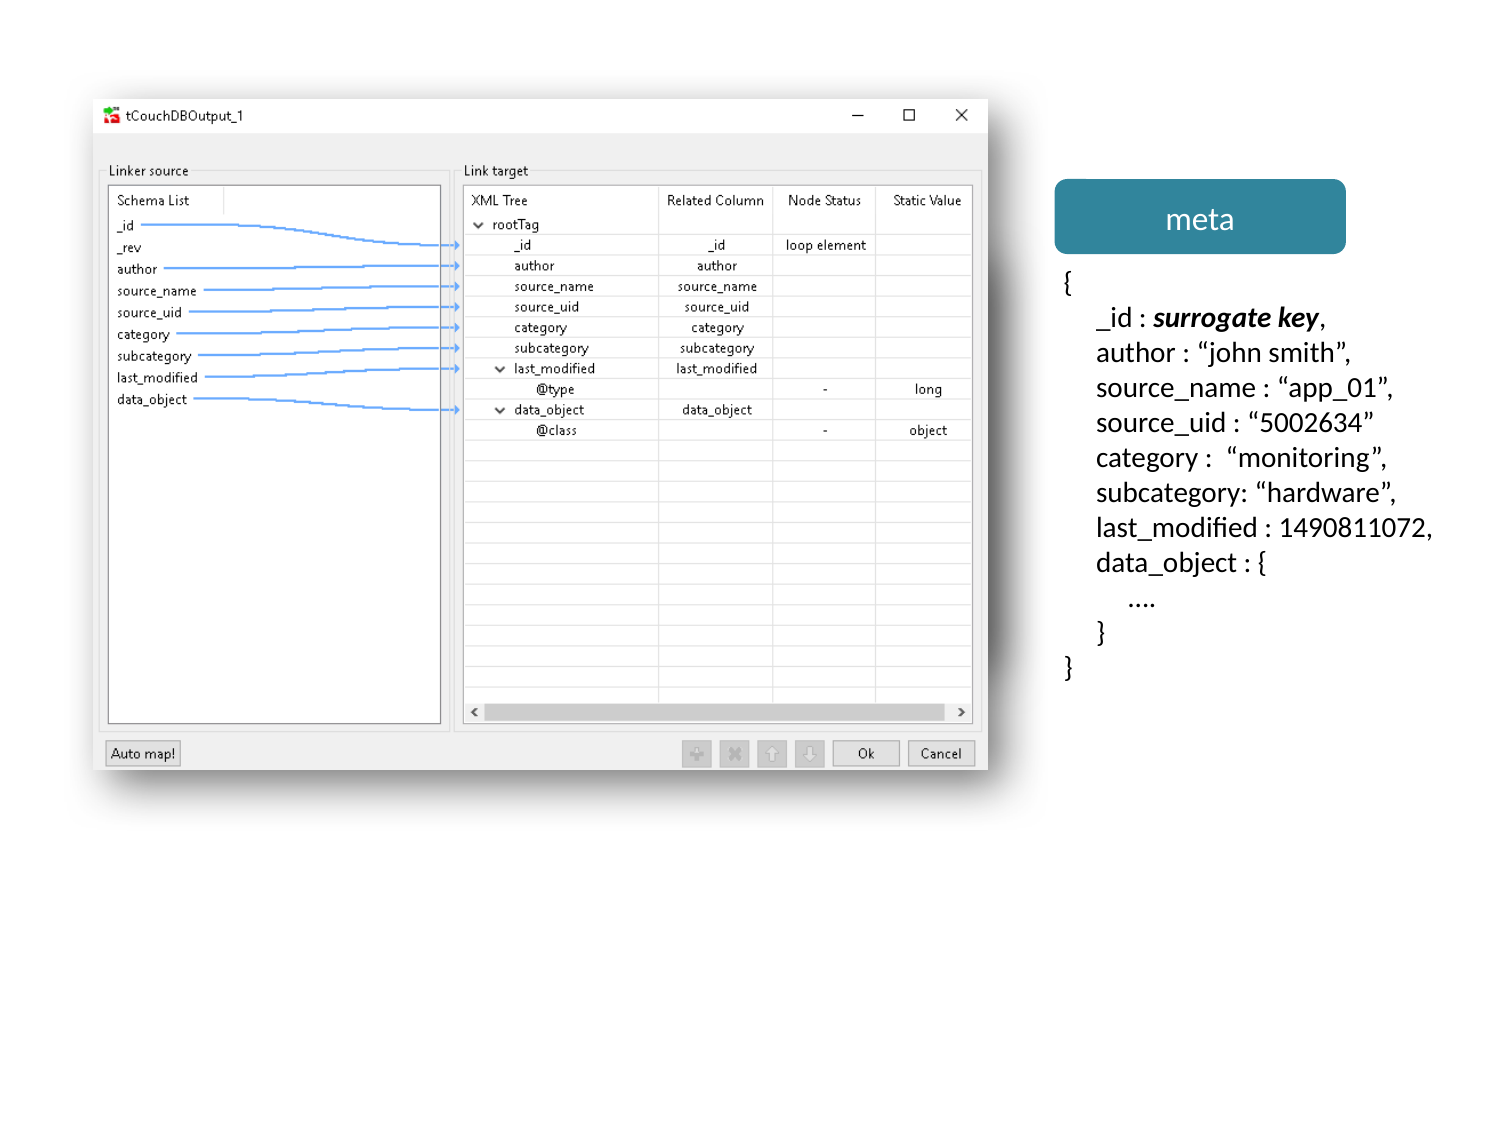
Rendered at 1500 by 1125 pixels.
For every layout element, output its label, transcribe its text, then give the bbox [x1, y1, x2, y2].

text_box { _id : surrogate key, author : “john smith”, source_name : “app_01”, source_uid : “5002634” category : “monitoring”, subcategory: “hardware”, last_modified : 1490811072, data_object : { …. } } [1048, 256, 1462, 691]
picture [93, 99, 988, 770]
text_box meta [1052, 176, 1349, 256]
